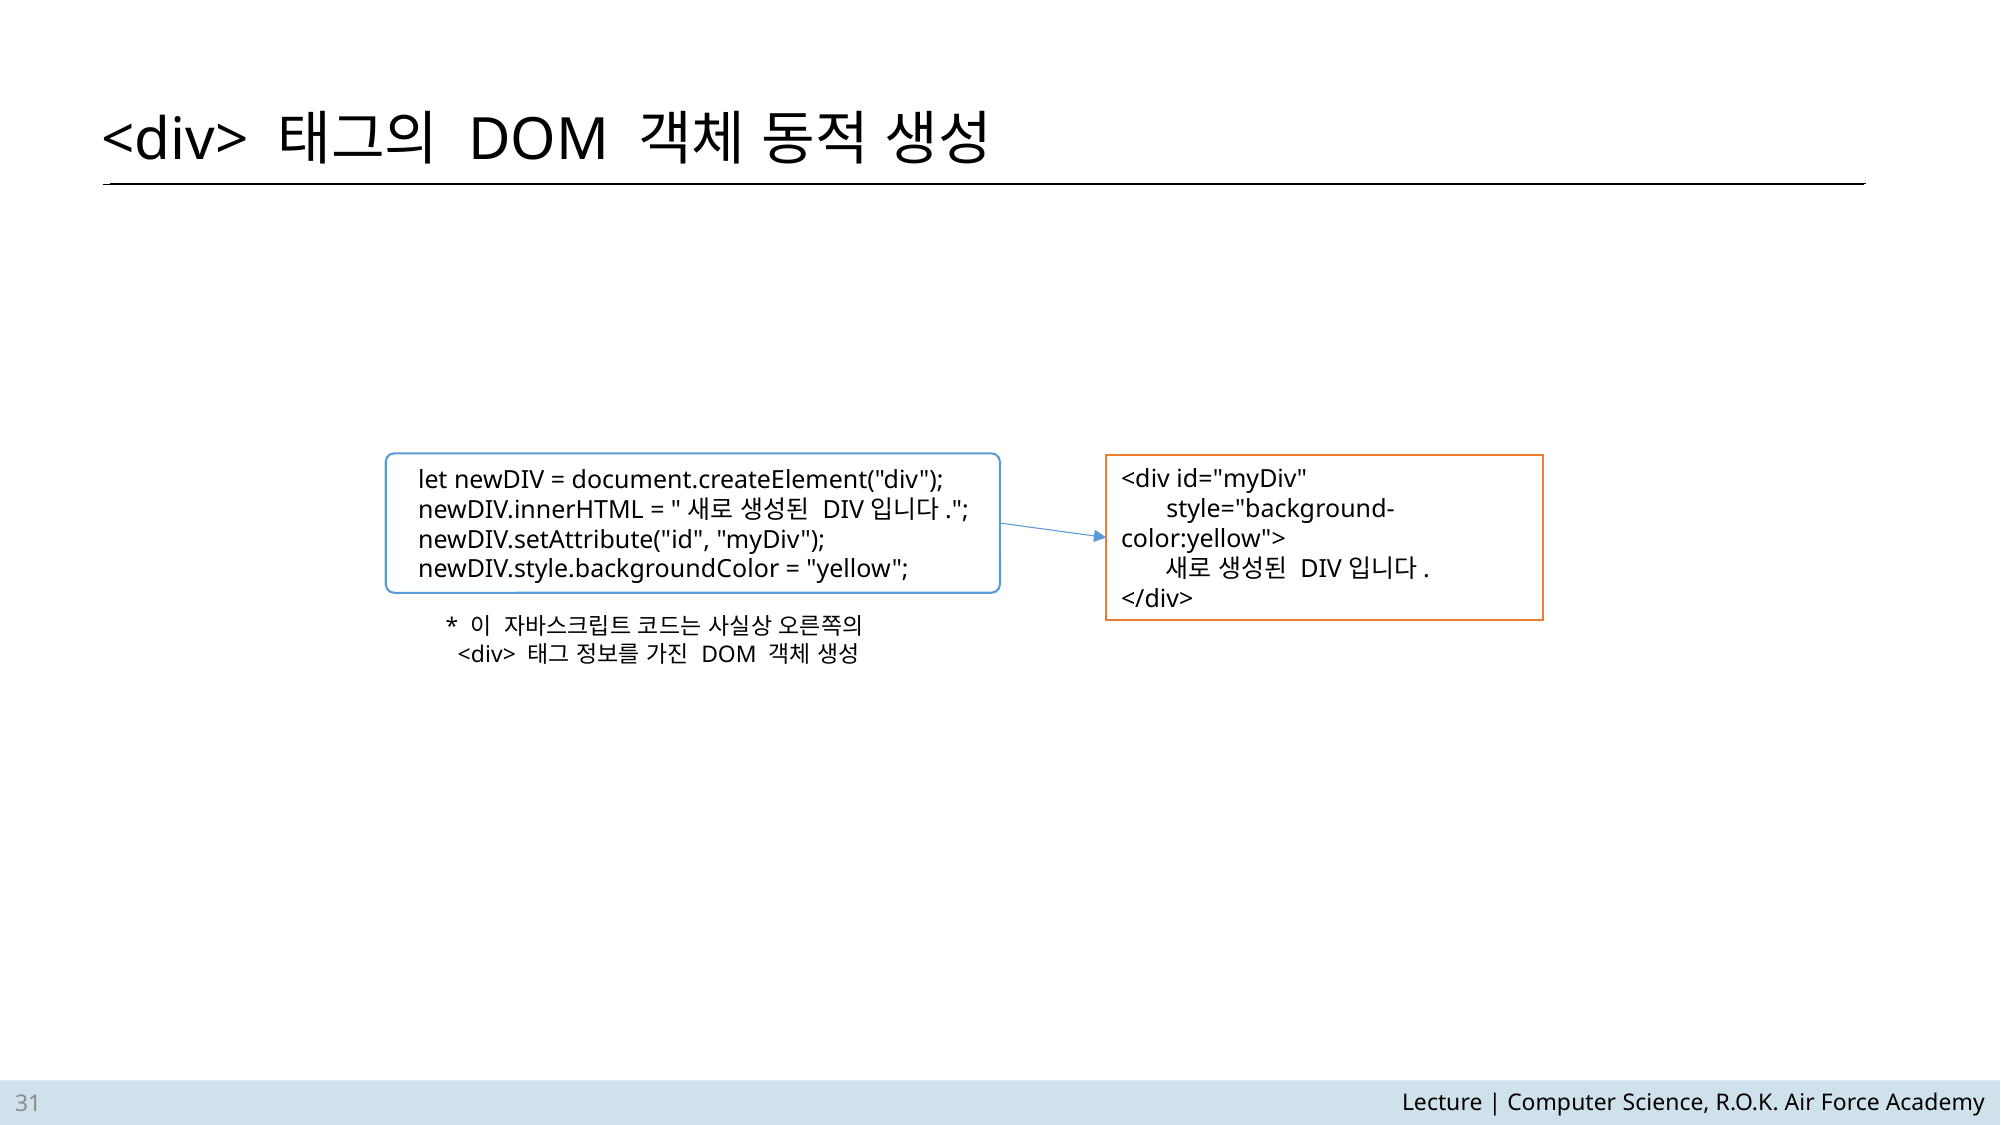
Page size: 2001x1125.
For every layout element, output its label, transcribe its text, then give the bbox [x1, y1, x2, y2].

text_box let newDIV = document.createElement("div"); newDIV.innerHTML = "새로 생성된 DIV입니다."; newDIV.setAttribute("id", "myDiv"); newDIV.style.backgroundColor = "yellow"; [384, 452, 1002, 594]
slide_number 31 [0, 1086, 114, 1123]
list <div> 태그의 DOM 객체 동적 생성 [90, 109, 1862, 172]
text_box * 이 자바스크립트 코드는 사실상 오른쪽의 <div> 태그 정보를 가진 DOM 객체 생성 [430, 604, 886, 675]
text_box <div id="myDiv" style="background-color:yellow"> 새로 생성된 DIV입니다. </div> [1105, 454, 1544, 621]
